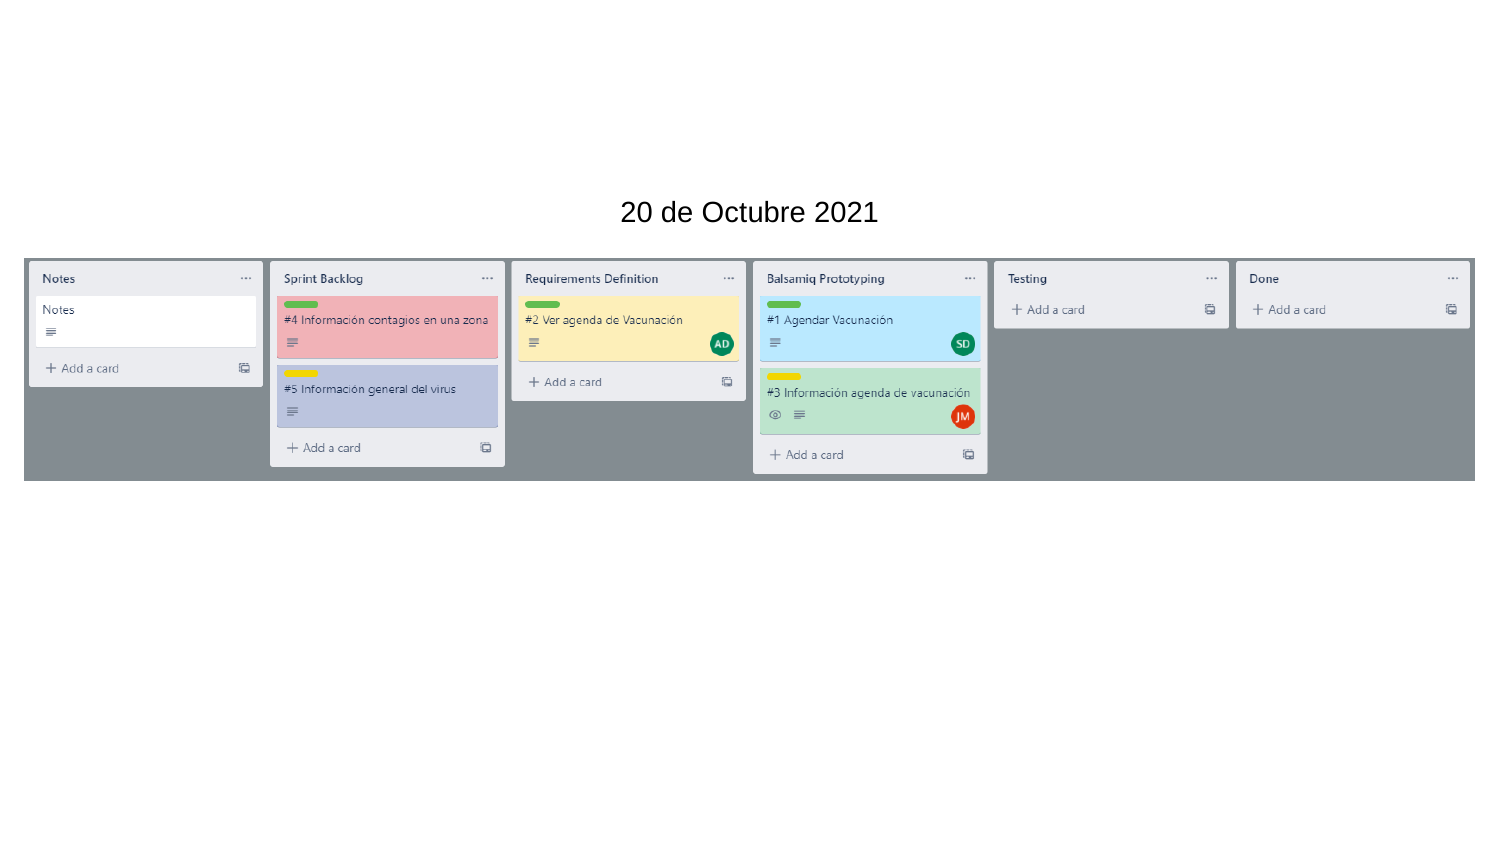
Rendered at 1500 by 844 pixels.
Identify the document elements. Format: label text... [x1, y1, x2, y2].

text_box 20 de Octubre 2021 [550, 178, 950, 244]
picture [24, 258, 1476, 482]
